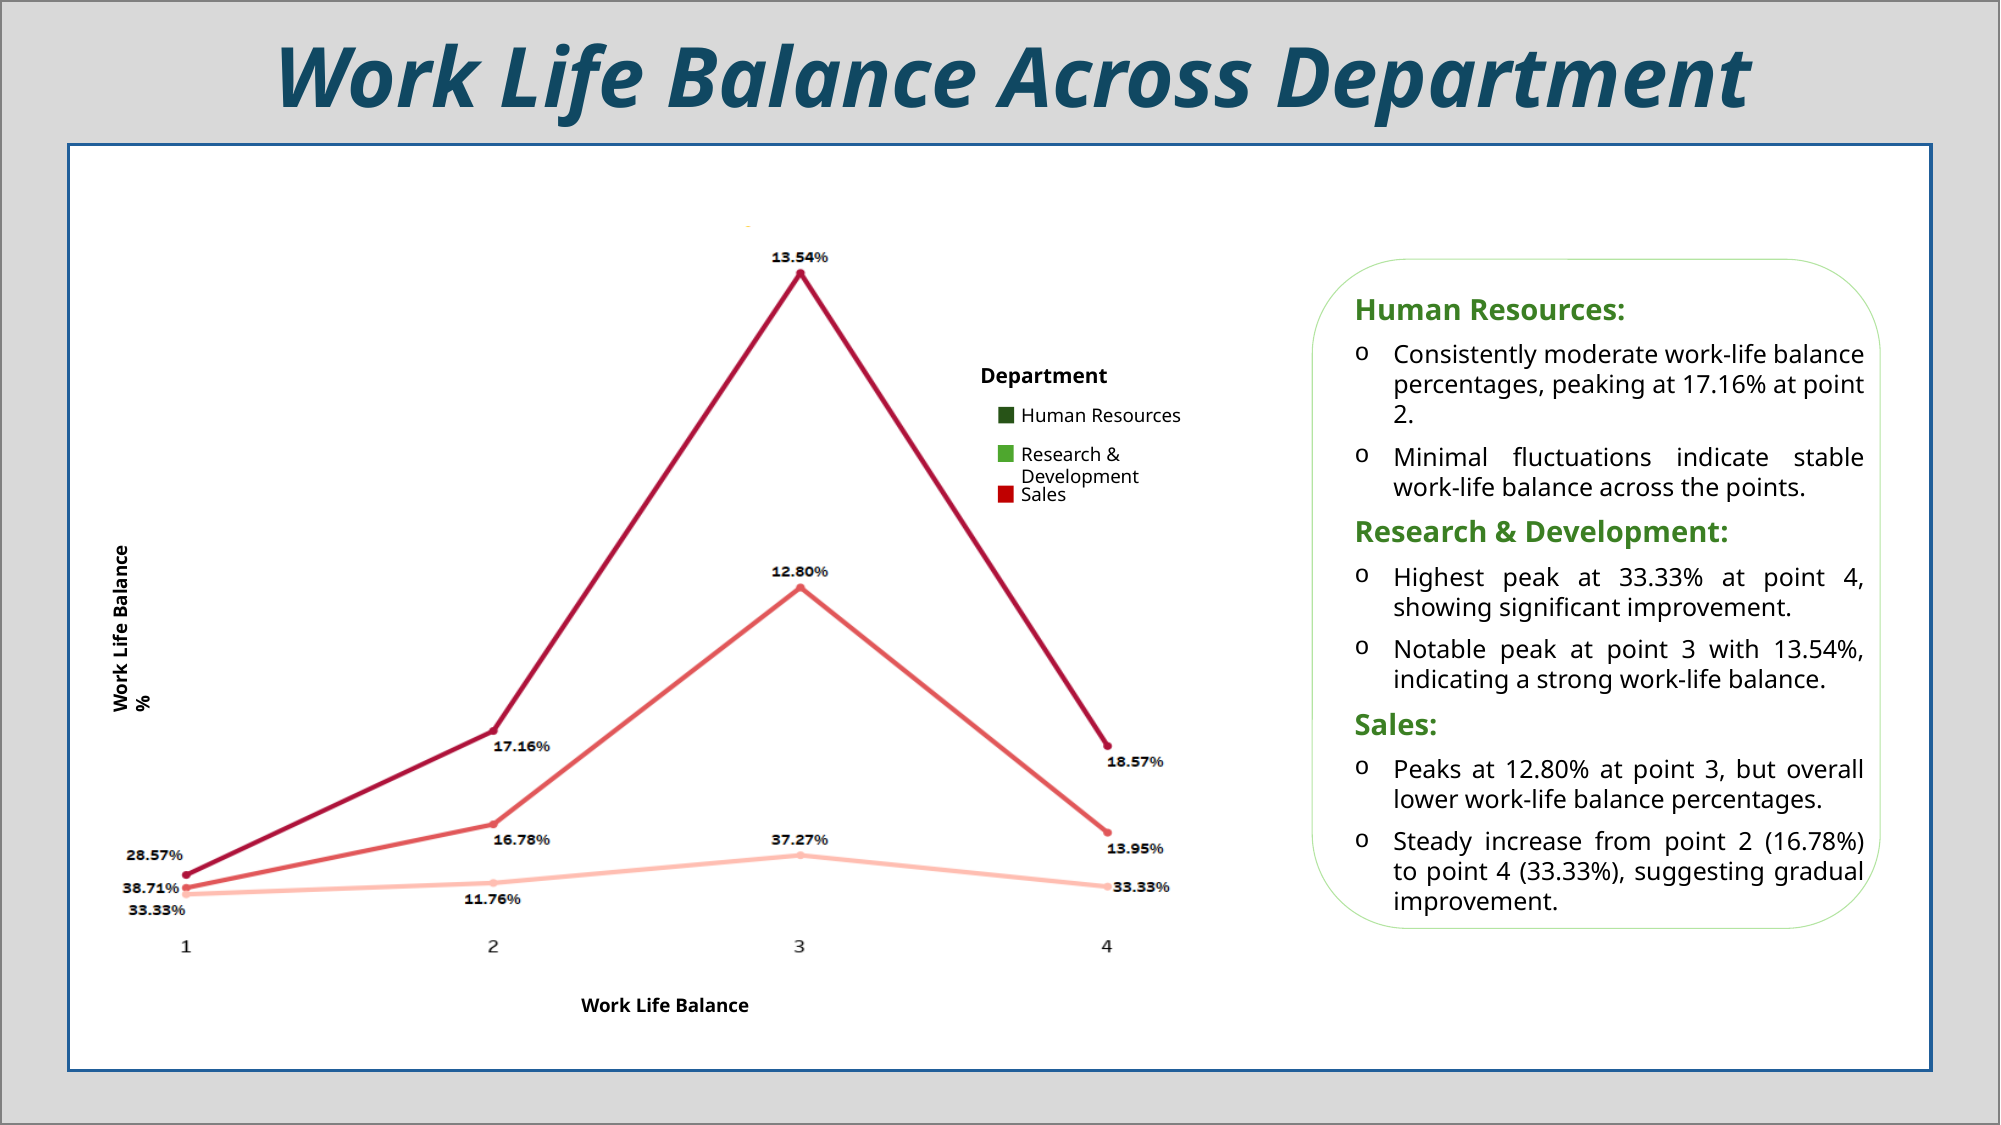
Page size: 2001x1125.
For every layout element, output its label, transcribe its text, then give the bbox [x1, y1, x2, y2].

text_box [67, 143, 1933, 1072]
text_box [1310, 285, 1339, 902]
picture [81, 225, 1262, 962]
text_box [0, 0, 2000, 1125]
text_box Work Life Balance Across Department​ [43, 17, 1984, 132]
text_box [1341, 257, 1851, 283]
text_box Work Life Balance ​ [566, 985, 774, 1024]
text_box Human Resources: Consistently moderate work-life balance percentages, peaking at 17.16% at point 2. Minimal fluctuations indicate stable work-life balance across the points. Research & Development: Highest peak at 33.33% at point 4, showing significant improvement. Notable peak at point 3 with 13.54%, indicating a strong work-life balance. Sales: Peaks at 12.80% at point 3, but overall lower work-life balance percentages. Steady increase from point 2 (16.78%) to point 4 (33.33%), suggesting gradual improvement. [1339, 283, 1881, 966]
